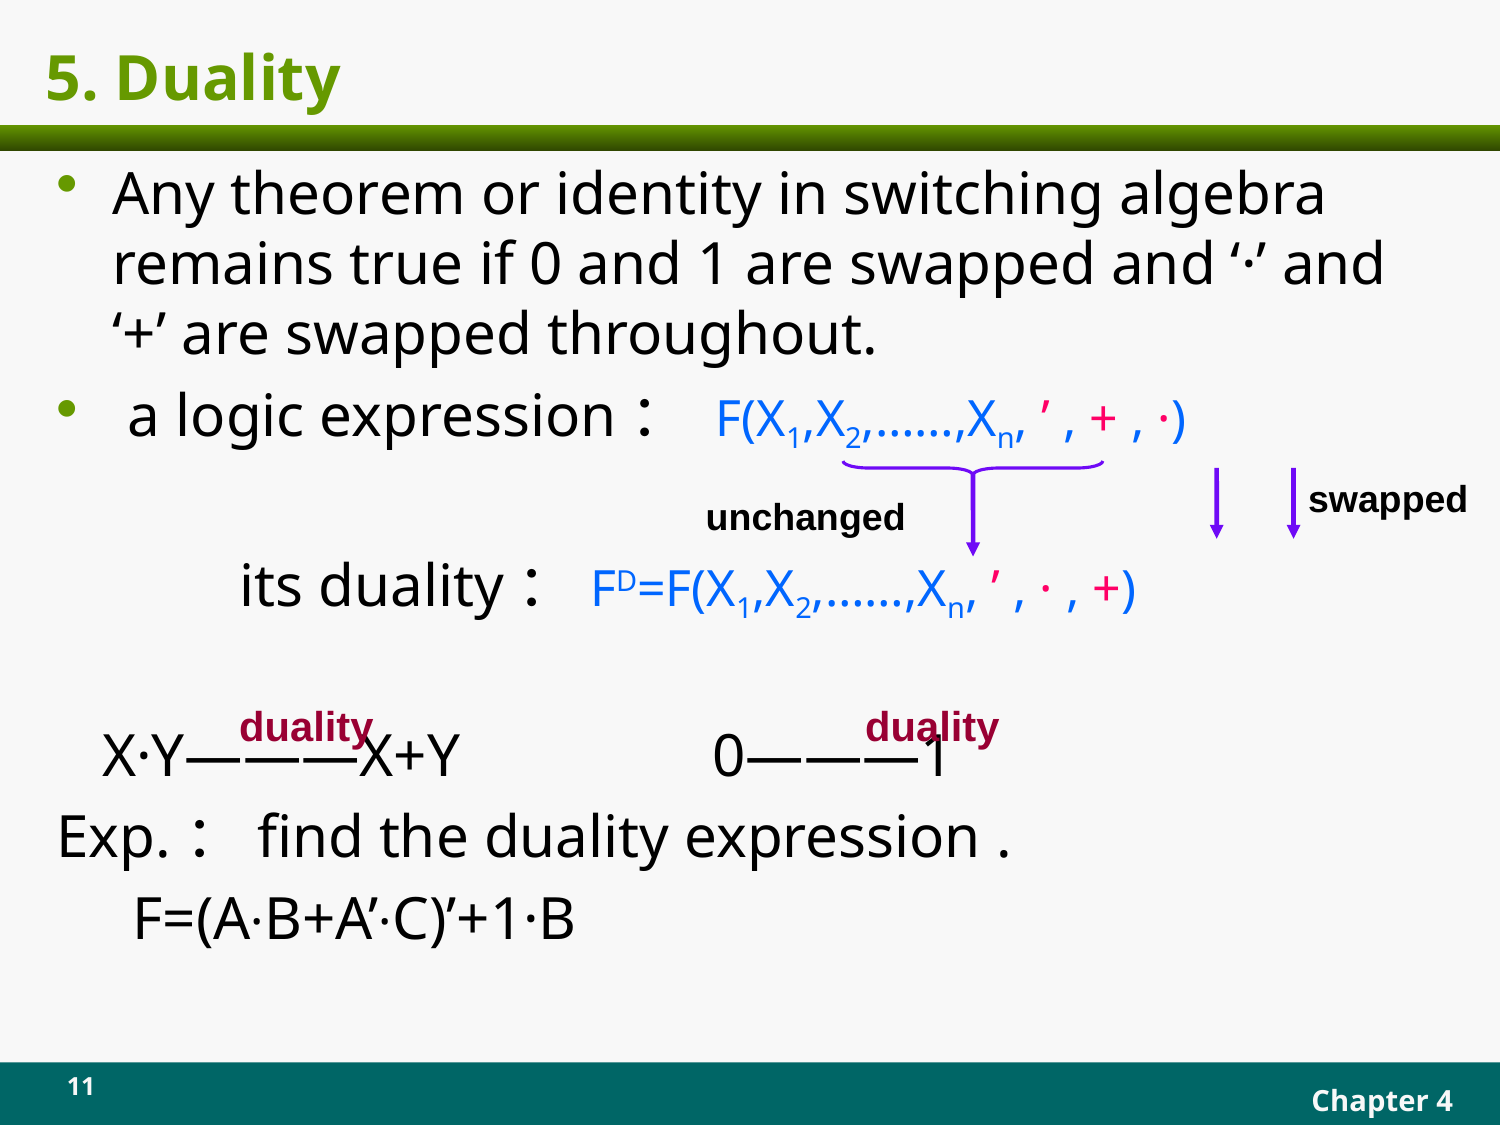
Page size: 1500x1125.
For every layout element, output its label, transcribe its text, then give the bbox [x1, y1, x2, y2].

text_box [1216, 467, 1489, 539]
title 5. Duality [30, 24, 1463, 126]
footer Chapter 4 [868, 1074, 1469, 1125]
text_box duality [224, 692, 390, 758]
slide_number 11 [37, 1062, 125, 1113]
text_box duality [850, 692, 1016, 758]
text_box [690, 461, 1129, 557]
list Any theorem or identity in switching algebra remains true if 0 and 1 are swapped and ‘·’ and ‘+’ are swapped throughout. a logic expression： F(X1,X2,……,Xn, ’ , + , ·) its duality：FD=F(X1,X2,……,Xn, ’ , · , +) X·Y———X+Y 0———1 Exp.：find the duality expression . F=(A·B+A’·C)’+1·B [41, 148, 1453, 1005]
